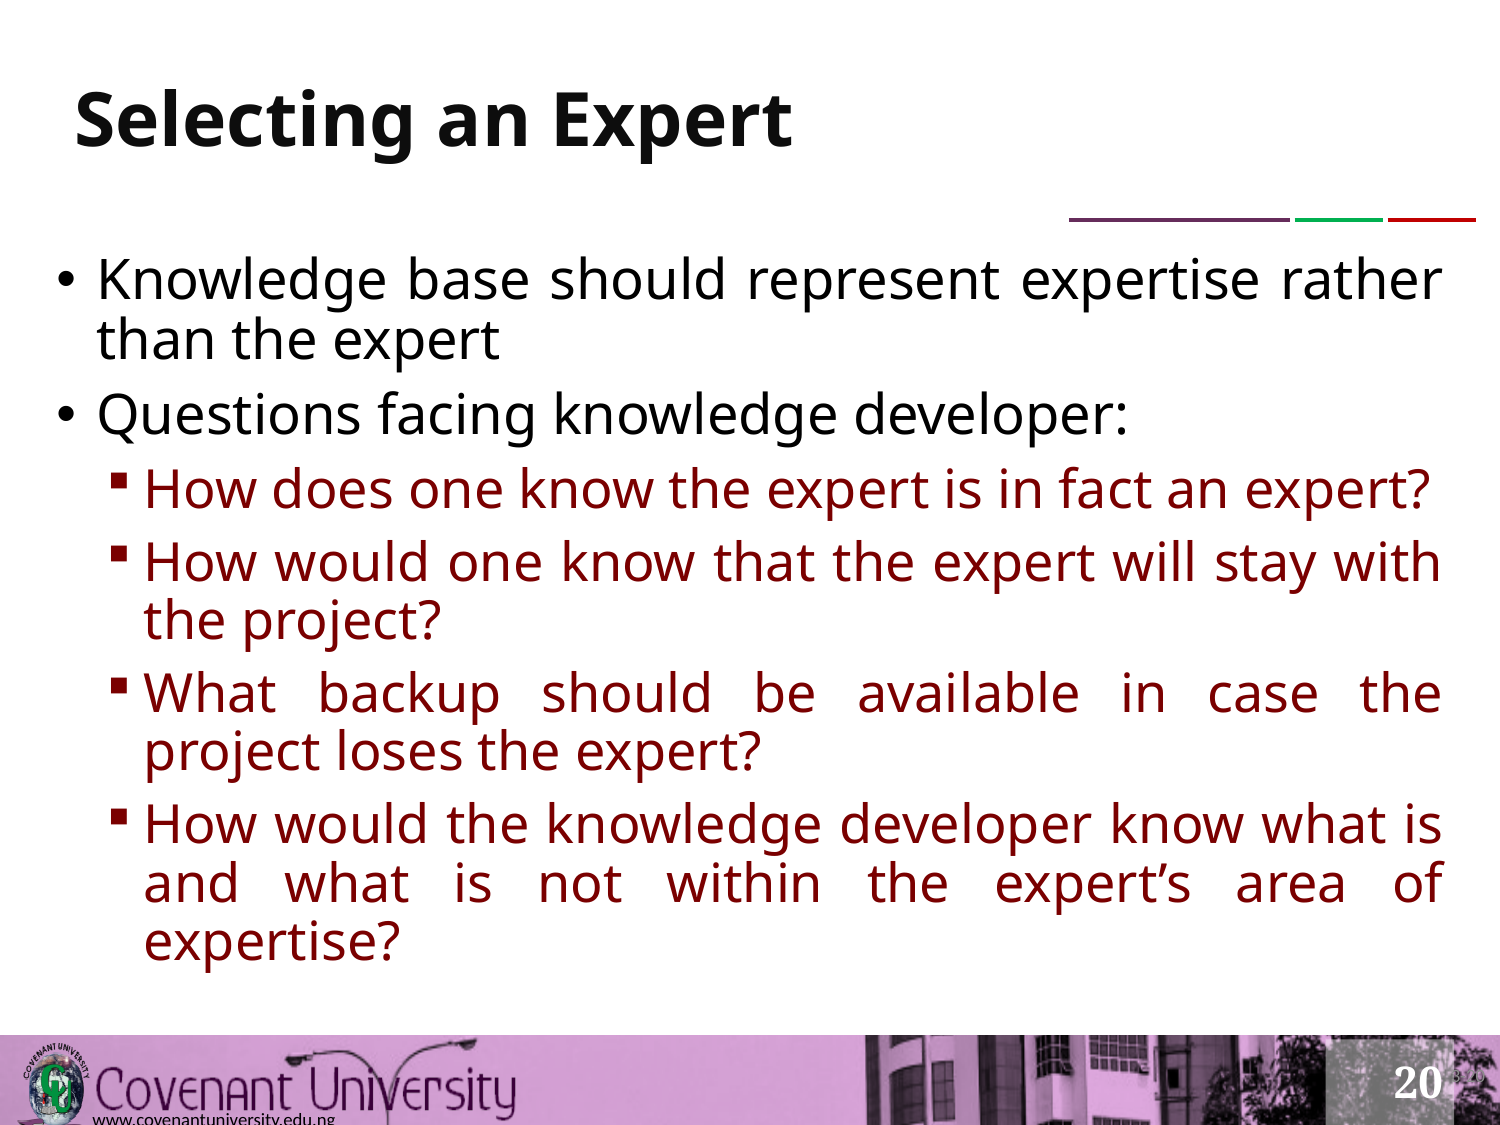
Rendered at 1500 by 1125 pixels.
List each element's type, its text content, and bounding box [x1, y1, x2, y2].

title Selecting an Expert [54, 20, 1500, 213]
picture [17, 1036, 804, 1125]
picture [268, 1118, 274, 1125]
list Knowledge base should represent expertise rather than the expert Questions facing knowledge developer: How does one know the expert is in fact an expert? How would one know that the expert will stay with the project? What backup should be available in case the project loses the expert? How would the knowledge developer know what is and what is not within the expert’s area of expertise? [41, 243, 1459, 1012]
picture [146, 1118, 152, 1125]
slide_number 3-20 [1187, 1037, 1500, 1113]
